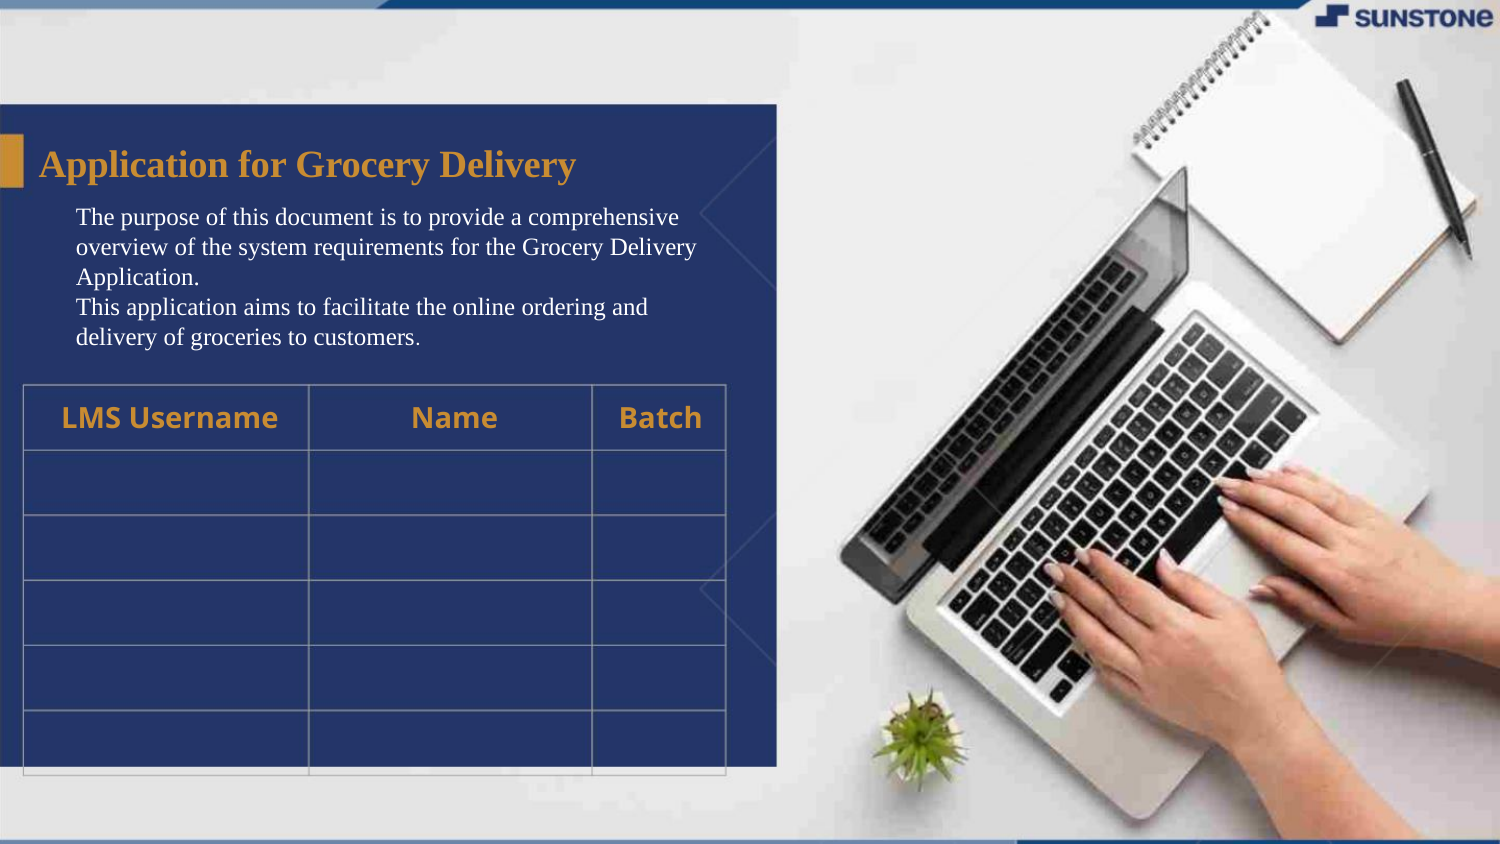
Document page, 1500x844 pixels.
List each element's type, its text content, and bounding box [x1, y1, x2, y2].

text_box Batch [618, 401, 725, 435]
text_box LMS Username [61, 401, 297, 435]
text_box Name [410, 401, 516, 435]
text_box Application for Grocery Delivery [38, 135, 609, 185]
text_box [0, 0, 1500, 844]
text_box The purpose of this document is to provide a comprehensive overview of the system requirements for the Grocery Delivery Application. This application aims to facilitate the online ordering and delivery of groceries to customers. [61, 193, 750, 358]
